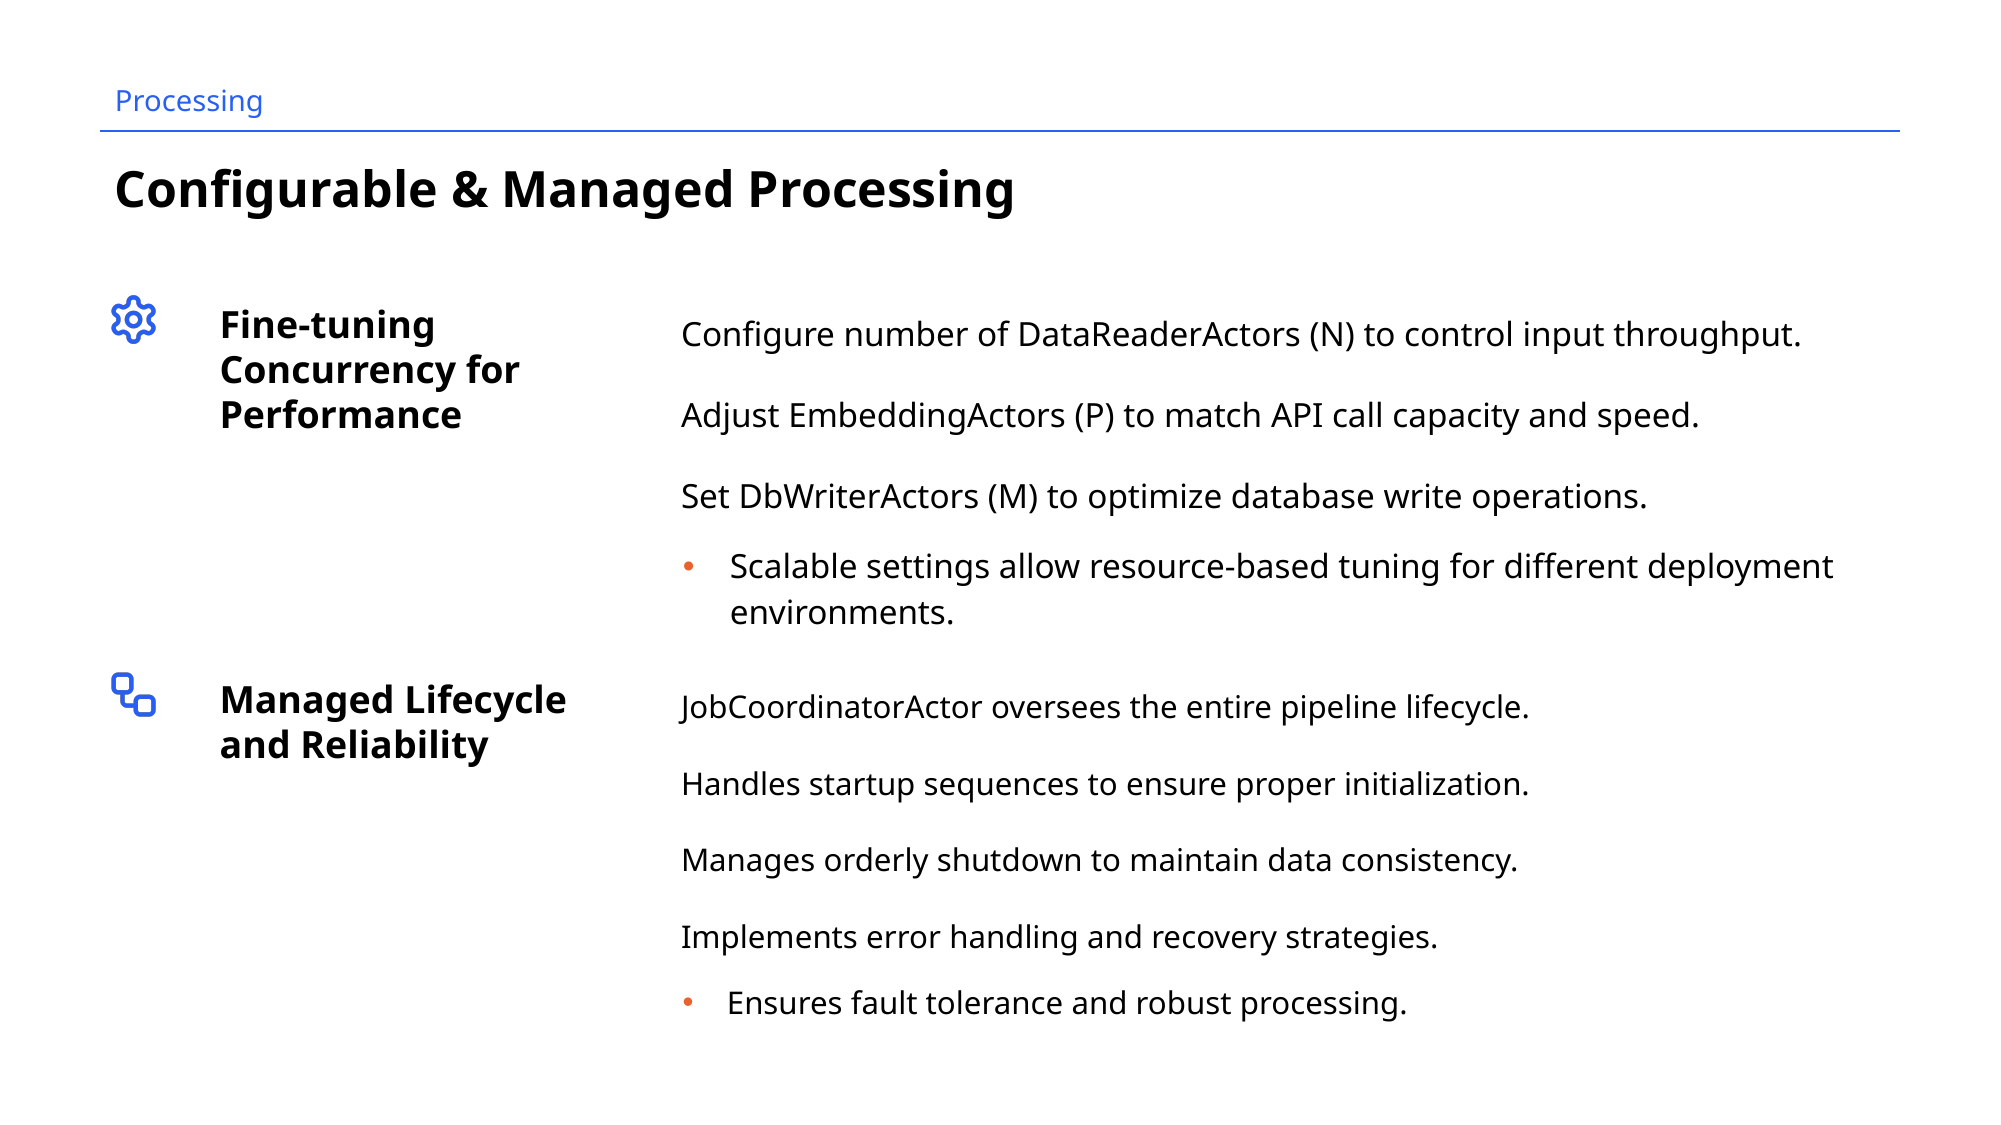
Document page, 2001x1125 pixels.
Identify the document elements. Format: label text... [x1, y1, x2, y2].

picture [106, 292, 161, 347]
list Processing [98, 0, 345, 424]
picture [106, 668, 161, 722]
list Configure number of DataReaderActors (N) to control input throughput. Adjust EmbeddingActors (P) to match API call capacity and speed. Set DbWriterActors (M) to optimize database write operations. Scalable settings allow resource-based tuning for different deployment environments. [666, 293, 1900, 654]
text_box [1570, 85, 1957, 222]
title Configurable & Managed Processing [345, 132, 1900, 244]
list JobCoordinatorActor oversees the entire pipeline lifecycle. Handles startup sequences to ensure proper initialization. Manages orderly shutdown to maintain data consistency. Implements error handling and recovery strategies. Ensures fault tolerance and robust processing. [666, 668, 1900, 1029]
list Managed Lifecycle and Reliability [204, 668, 622, 1029]
list Fine-tuning Concurrency for Performance [204, 293, 622, 654]
